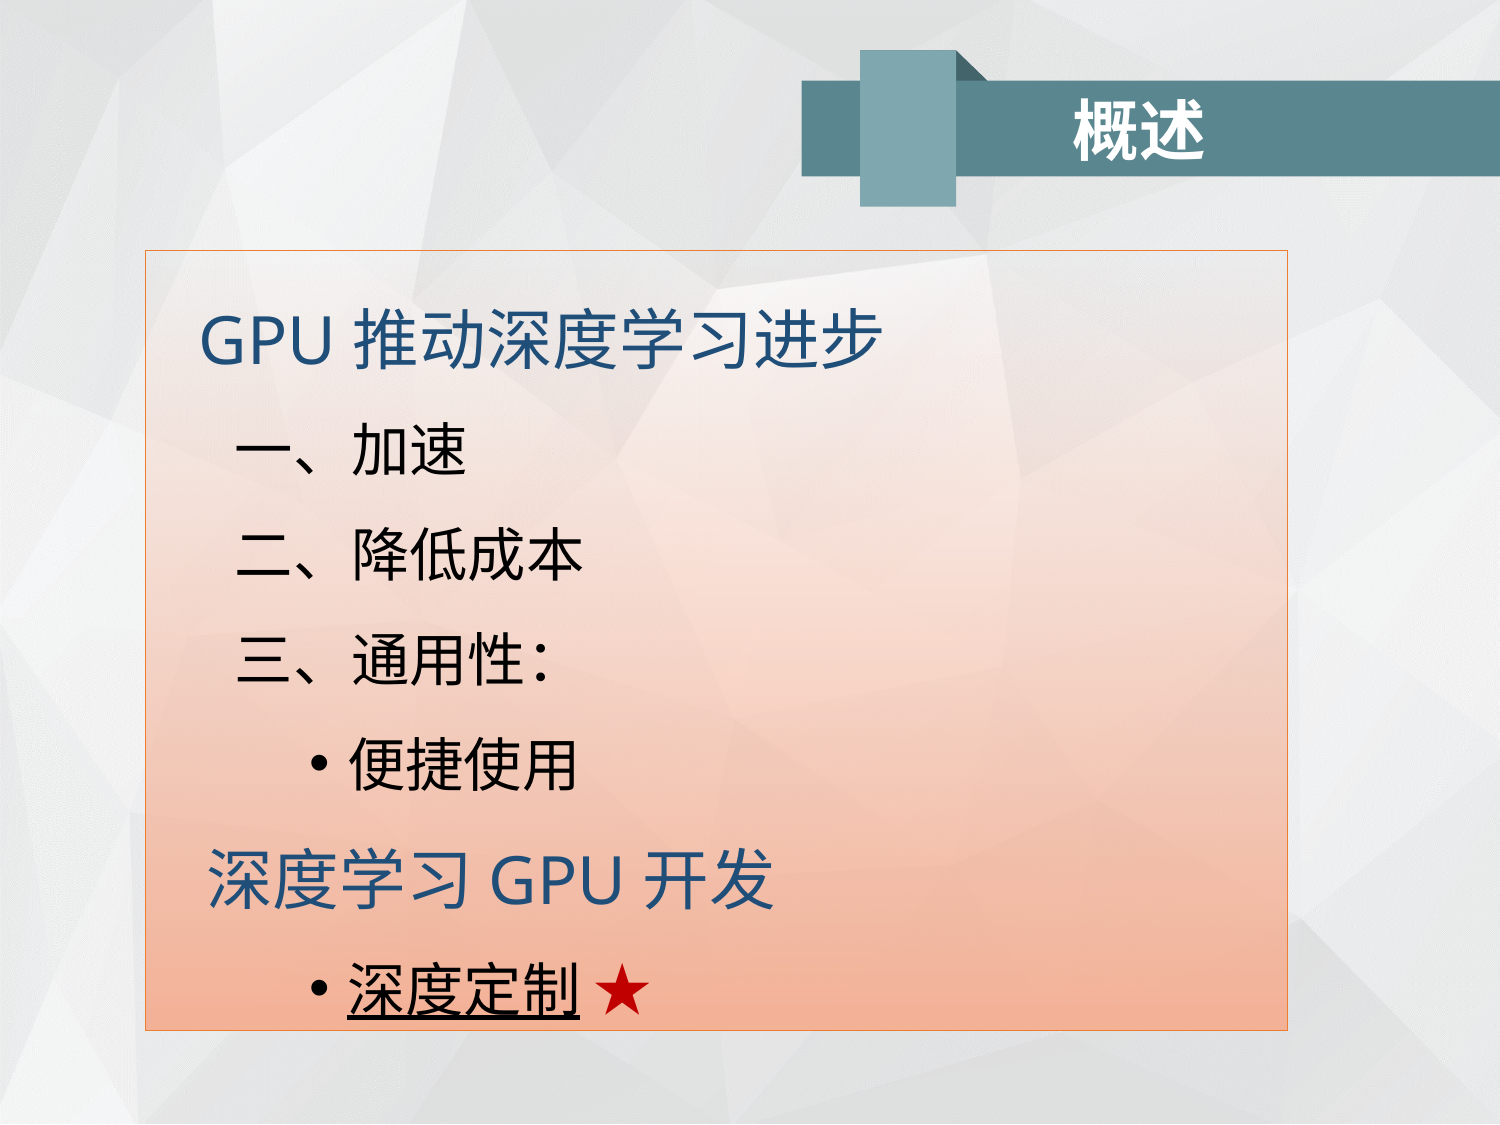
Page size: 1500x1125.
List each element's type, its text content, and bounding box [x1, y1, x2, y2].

text_box GPU推动深度学习进步 一、加速 二、降低成本 三、通用性： 便捷使用 深度学习GPU开发 深度定制 ★ [145, 250, 1288, 1031]
picture [0, 0, 1500, 1125]
title 概述 [1057, 86, 1479, 182]
